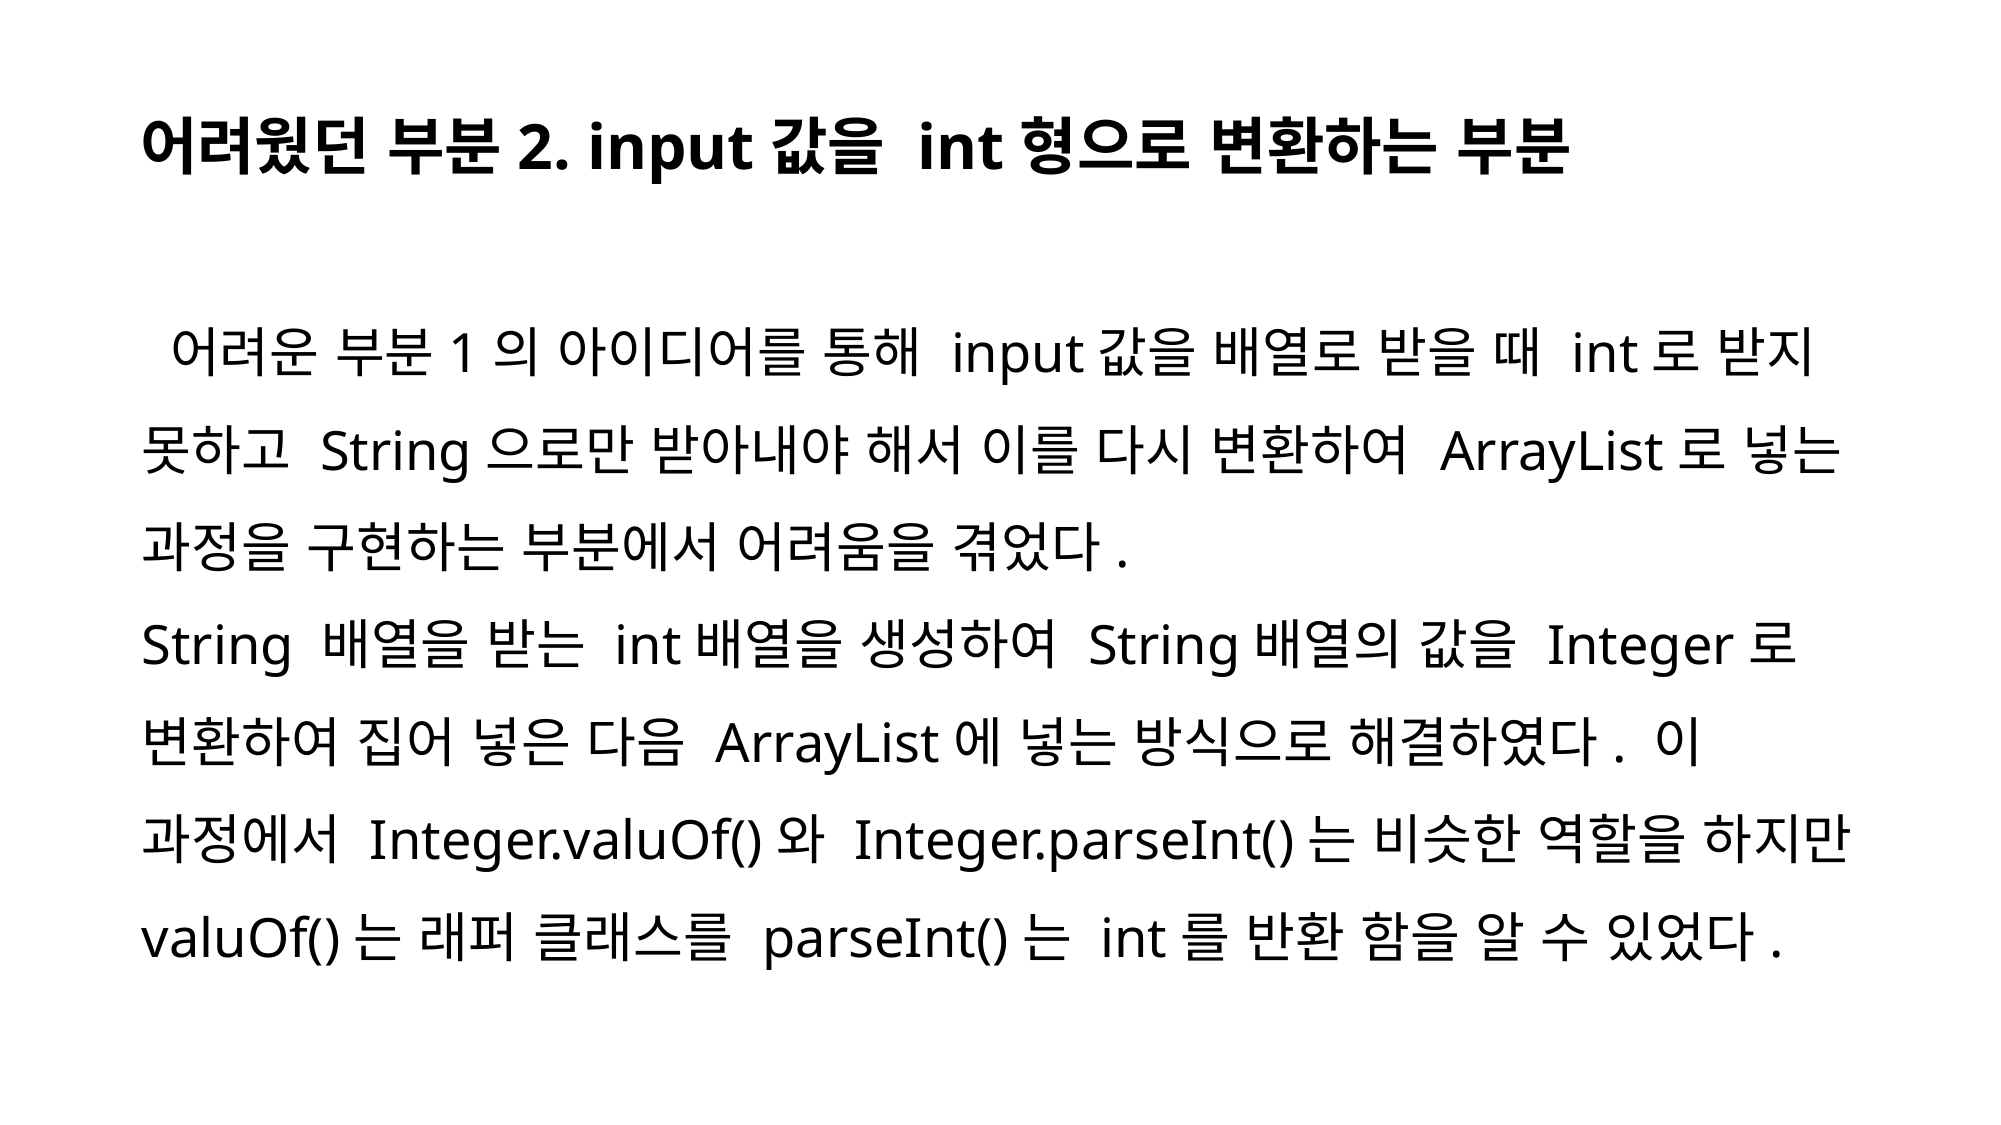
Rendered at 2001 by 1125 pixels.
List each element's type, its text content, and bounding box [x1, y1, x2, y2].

text_box 어려운 부분1의 아이디어를 통해 input값을 배열로 받을 때 int로 받지 못하고 String으로만 받아내야 해서 이를 다시 변환하여 ArrayList로 넣는 과정을 구현하는 부분에서 어려움을 겪었다. String 배열을 받는 int배열을 생성하여 String배열의 값을 Integer로 변환하여 집어 넣은 다음 ArrayList에 넣는 방식으로 해결하였다. 이 과정에서 Integer.valuOf()와 Integer.parseInt()는 비슷한 역할을 하지만 valuOf()는 래퍼 클래스를 parseInt()는 int를 반환 함을 알 수 있었다. [126, 277, 1890, 961]
text_box 어려웠던 부분2. input값을 int형으로 변환하는 부분 [124, 90, 1753, 199]
